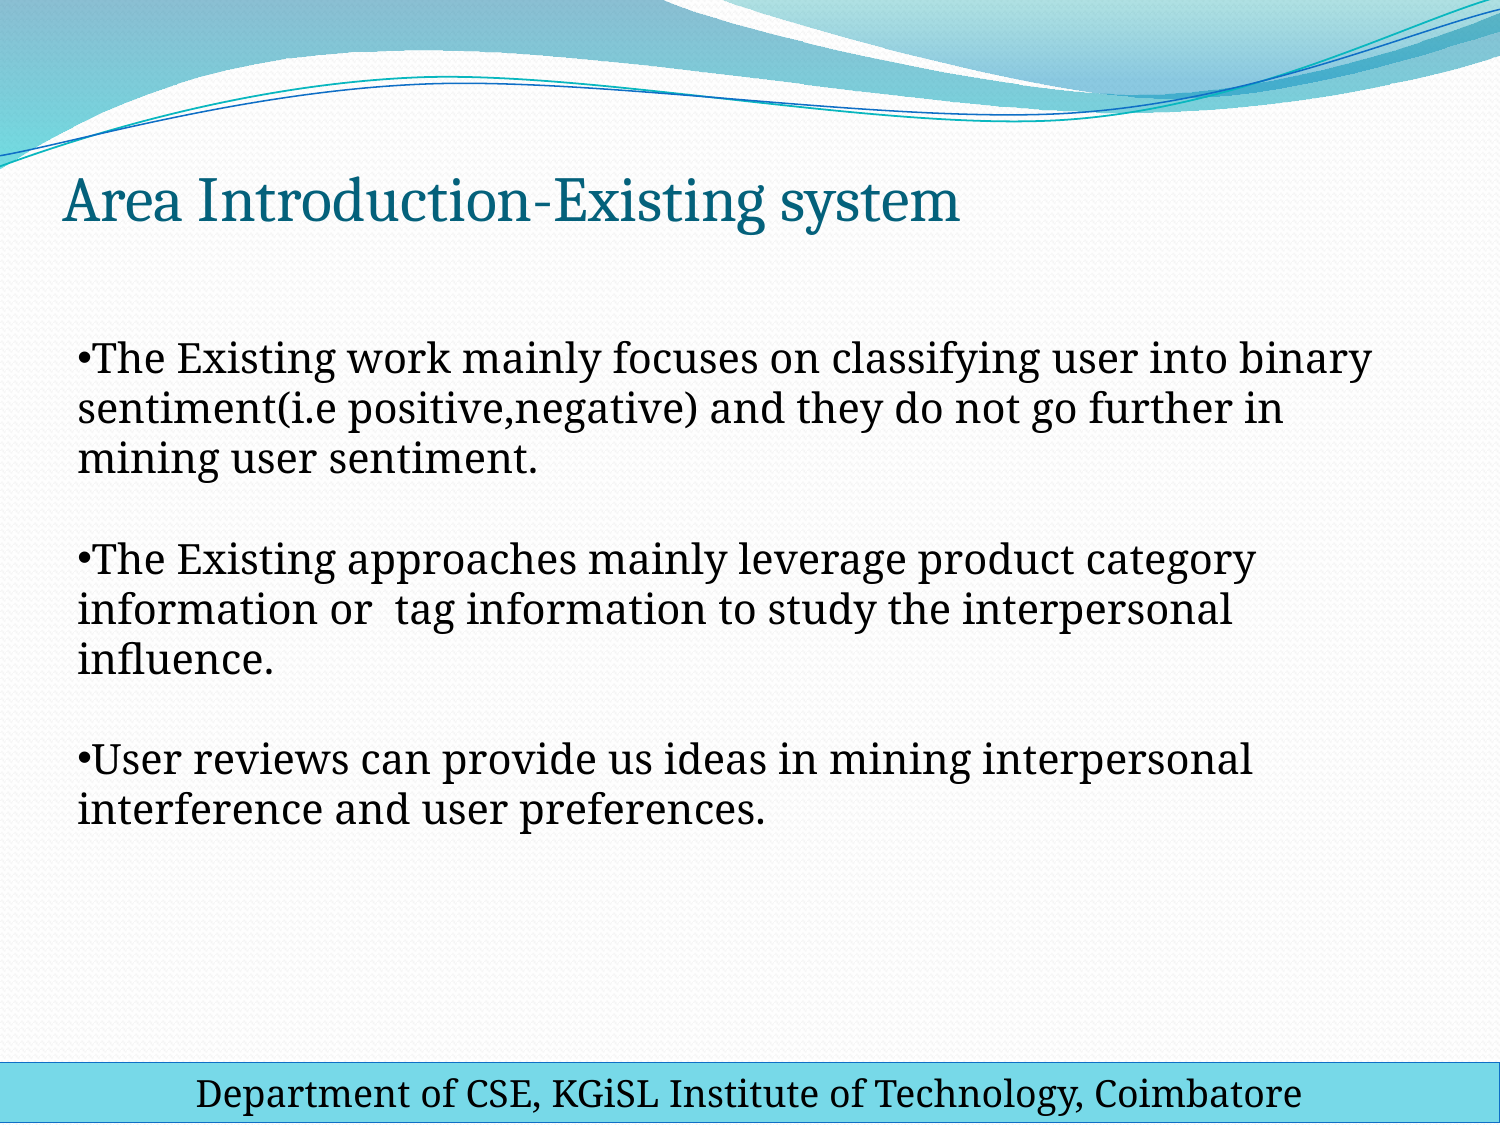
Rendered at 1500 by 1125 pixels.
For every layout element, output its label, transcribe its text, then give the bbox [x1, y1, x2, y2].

text_box Department of CSE, KGiSL Institute of Technology, Coimbatore [0, 1062, 1500, 1123]
title Area Introduction-Existing system [62, 149, 1413, 235]
text_box The Existing work mainly focuses on classifying user into binary sentiment(i.e positive,negative) and they do not go further in mining user sentiment. The Existing approaches mainly leverage product category information or tag information to study the interpersonal influence. User reviews can provide us ideas in mining interpersonal interference and user preferences. [62, 324, 1388, 840]
